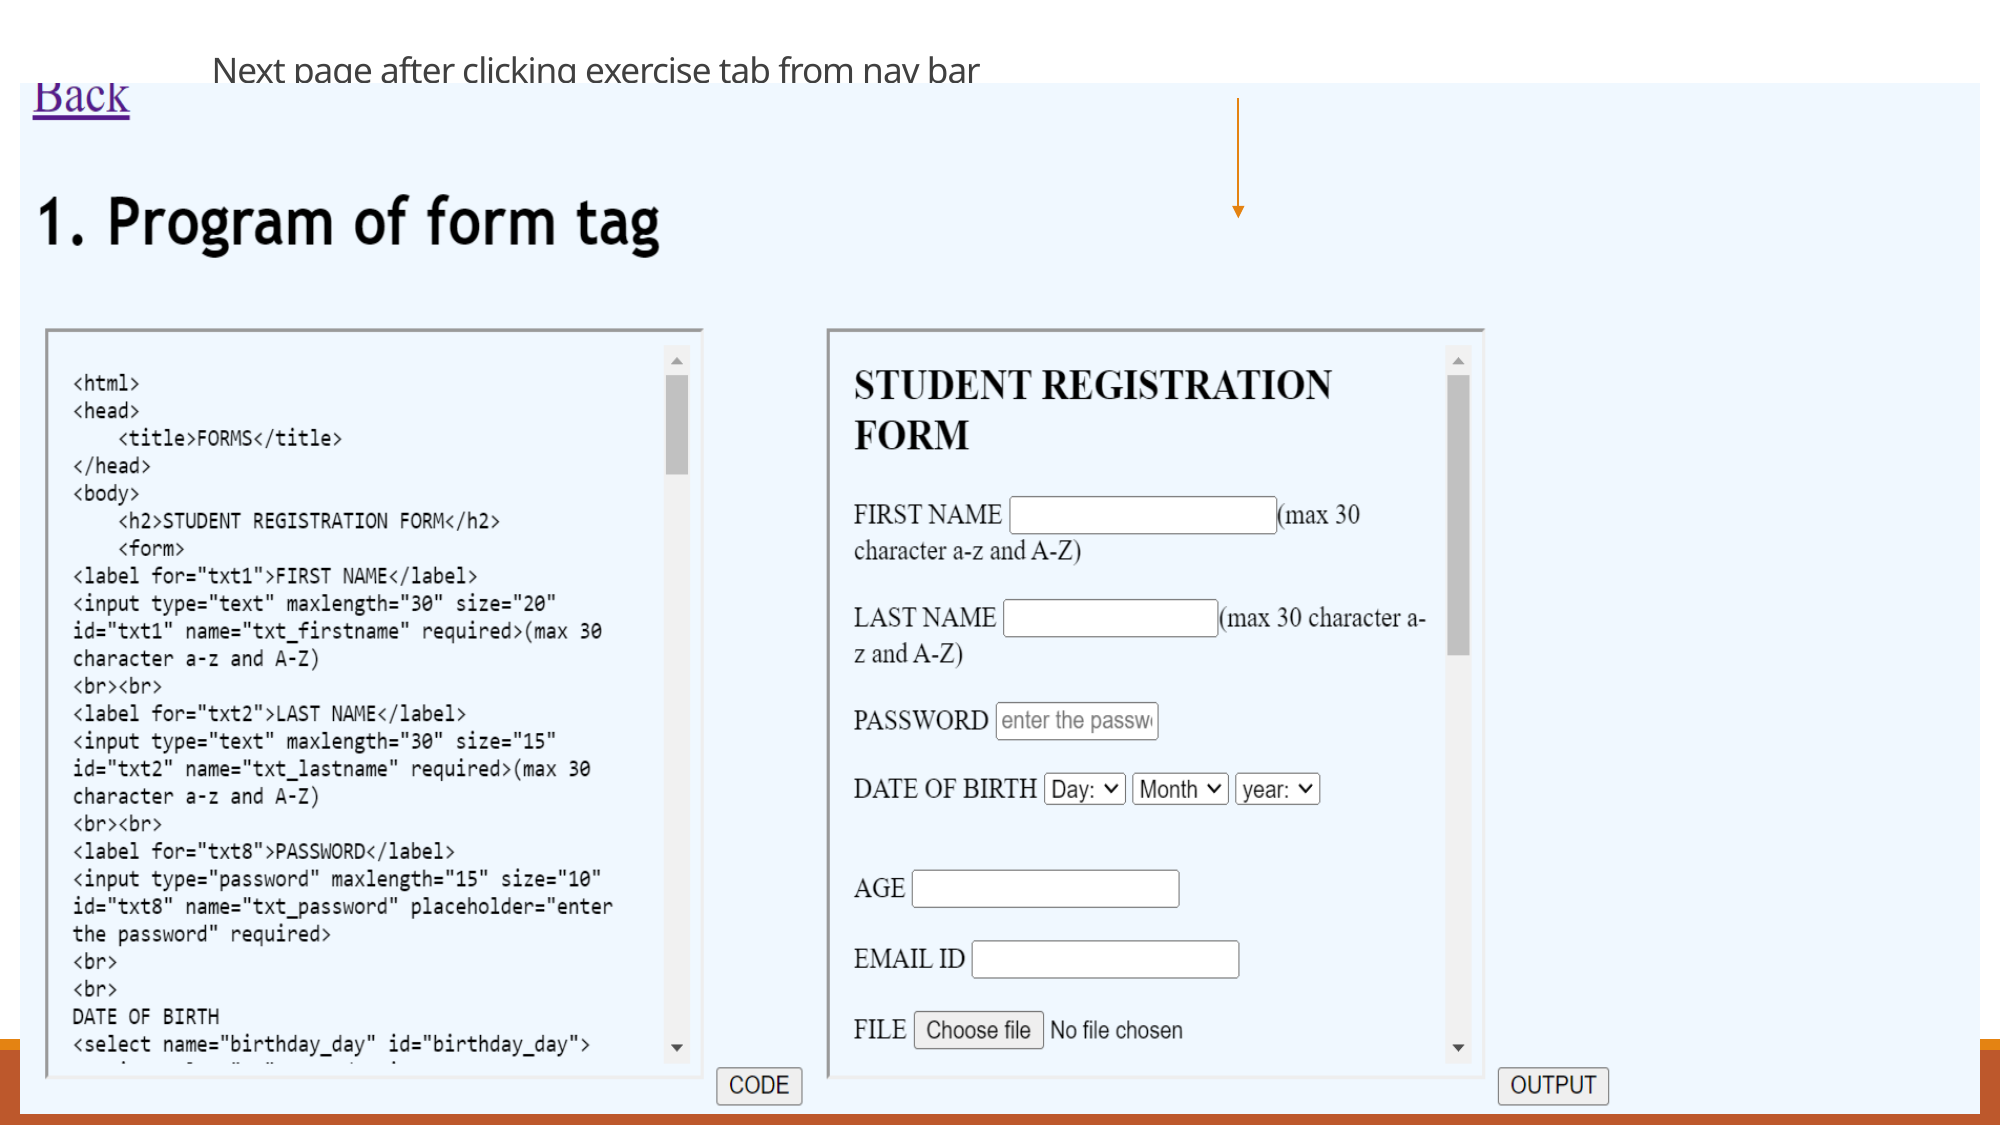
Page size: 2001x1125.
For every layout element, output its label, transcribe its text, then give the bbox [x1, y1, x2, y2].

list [20, 82, 1980, 1114]
title Next page after clicking exercise tab from nav bar [196, 47, 1830, 79]
